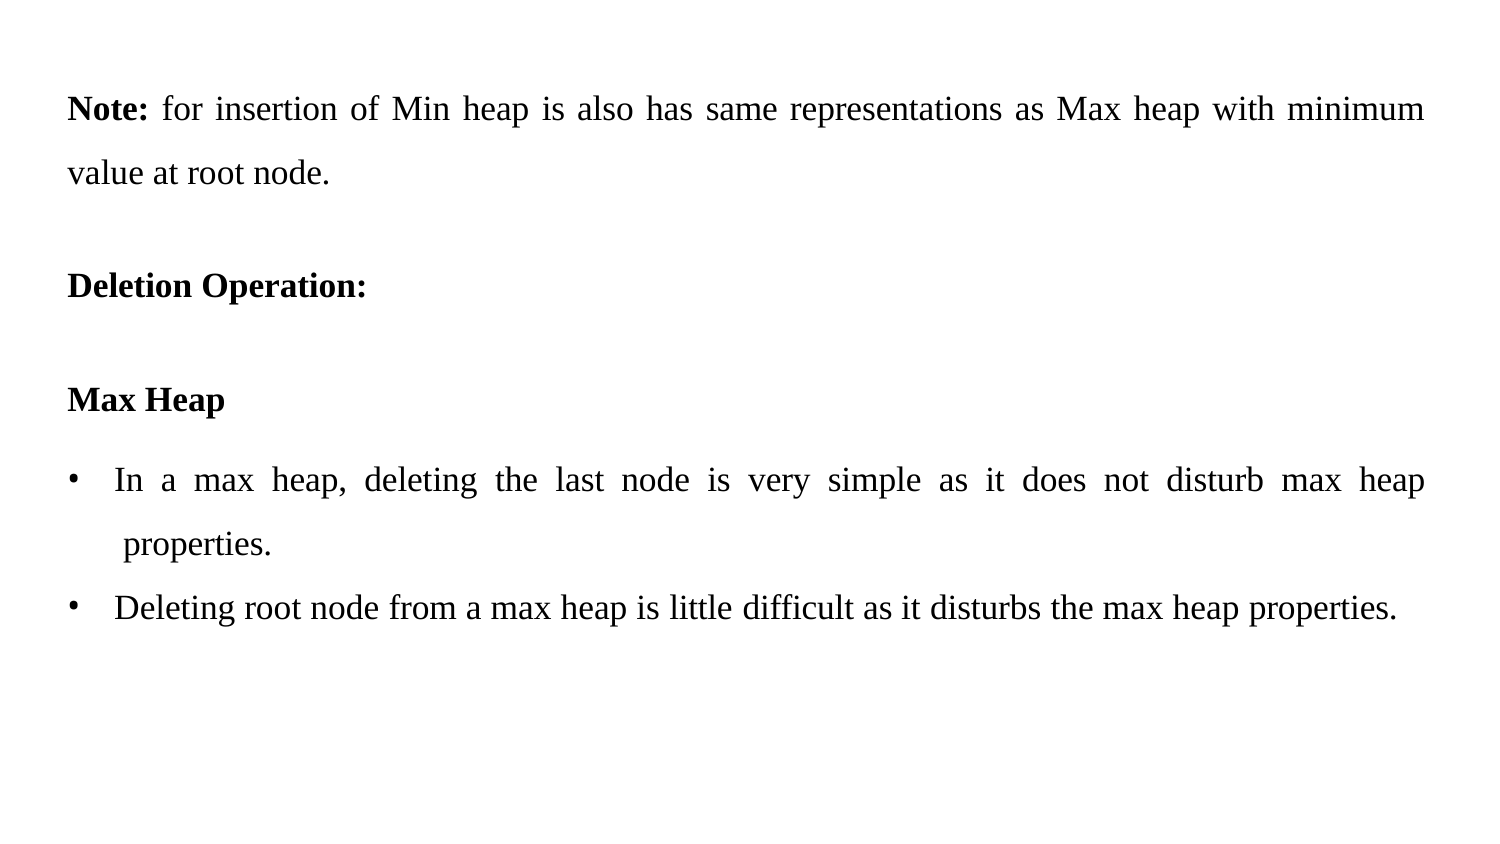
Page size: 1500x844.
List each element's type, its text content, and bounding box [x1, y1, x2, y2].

text_box Note: for insertion of Min heap is also has same representations as Max heap with minimum value at root node. Deletion Operation: Max Heap In a max heap, deleting the last node is very simple as it does not disturb max heap properties. Deleting root node from a max heap is little difficult as it disturbs the max heap properties. [65, 61, 1429, 627]
